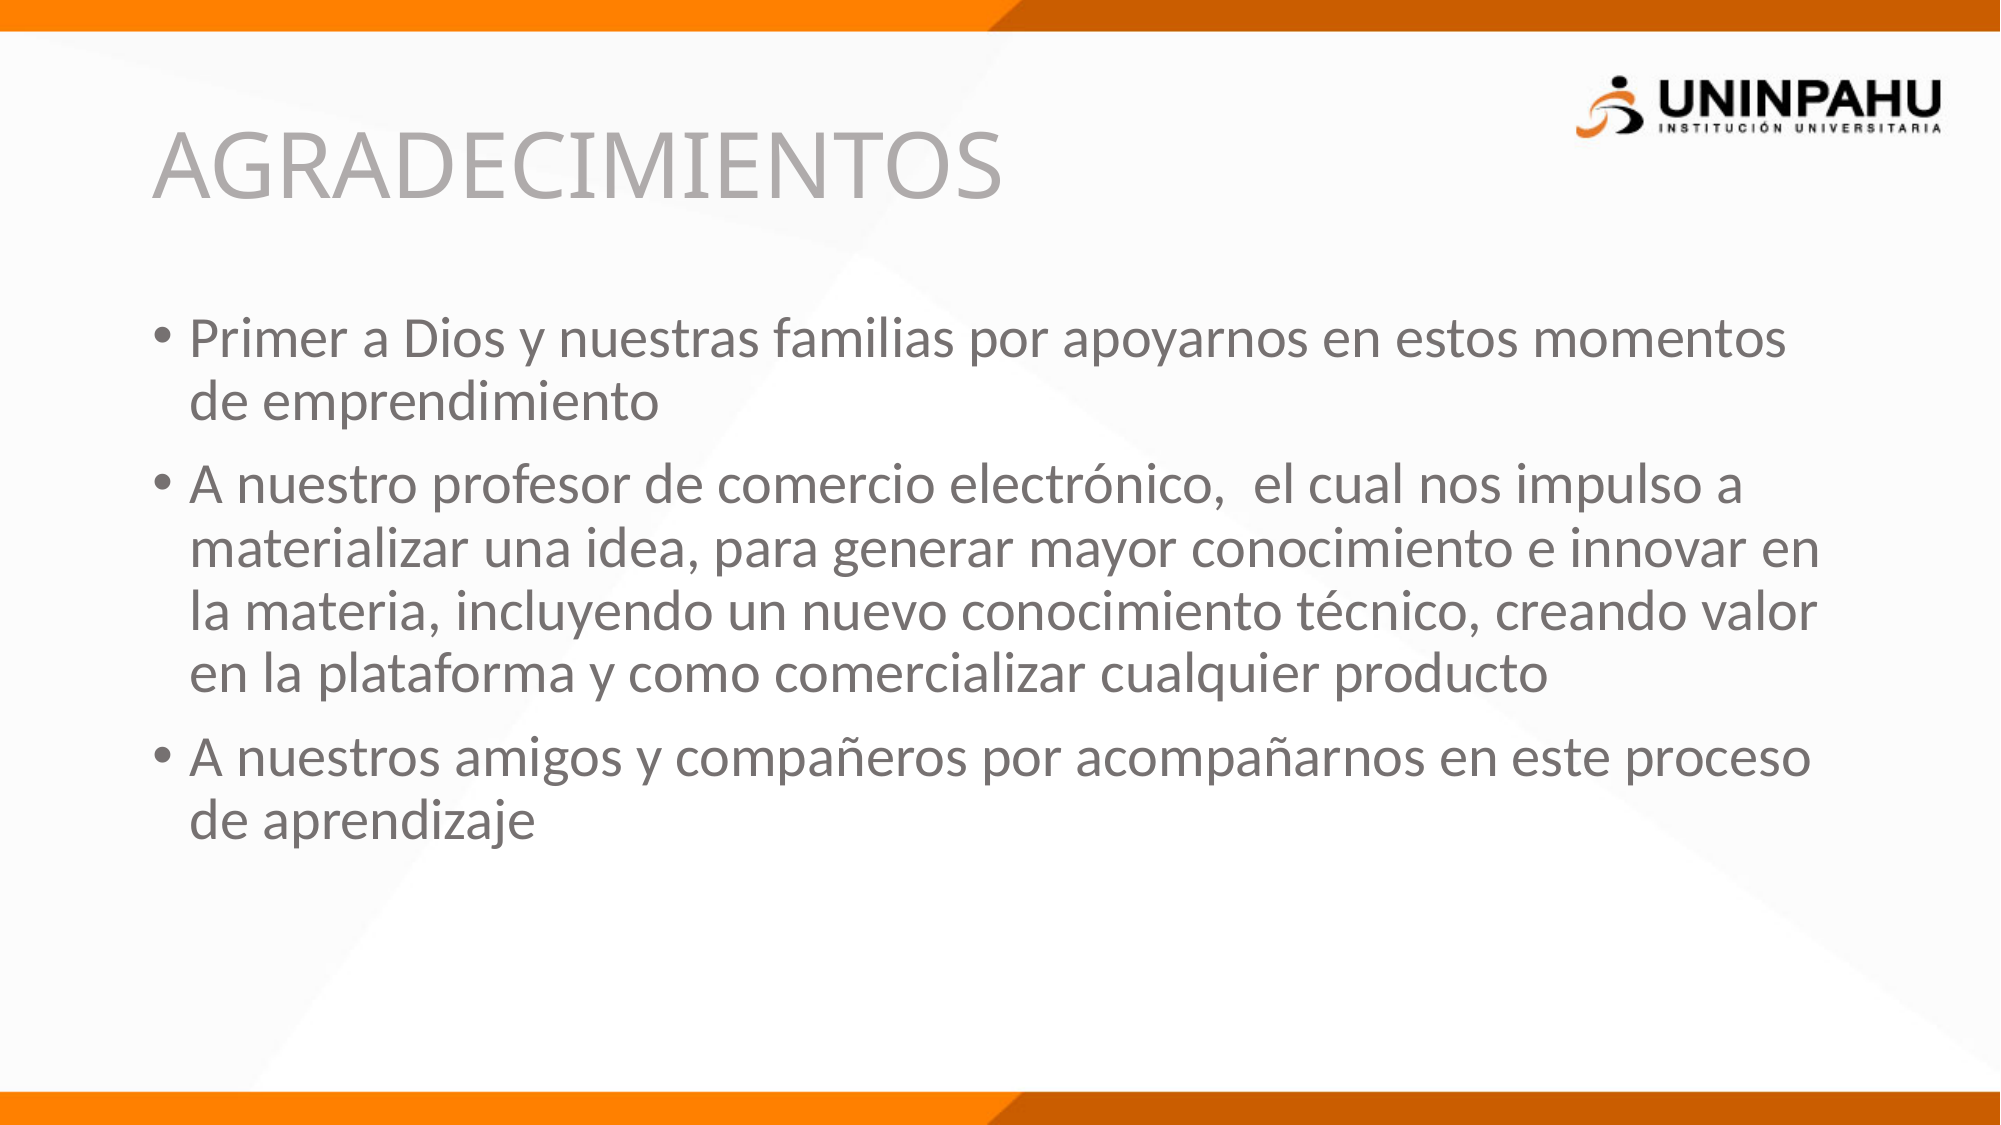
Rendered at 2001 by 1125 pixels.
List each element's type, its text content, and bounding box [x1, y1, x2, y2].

picture [0, 0, 2000, 1125]
list Primer a Dios y nuestras familias por apoyarnos en estos momentos de emprendimiento A nuestro profesor de comercio electrónico, el cual nos impulso a materializar una idea, para generar mayor conocimiento e innovar en la materia, incluyendo un nuevo conocimiento técnico, creando valor en la plataforma y como comercializar cualquier producto A nuestros amigos y compañeros por acompañarnos en este proceso de aprendizaje [137, 299, 1863, 1014]
title AGRADECIMIENTOS [137, 59, 1863, 278]
